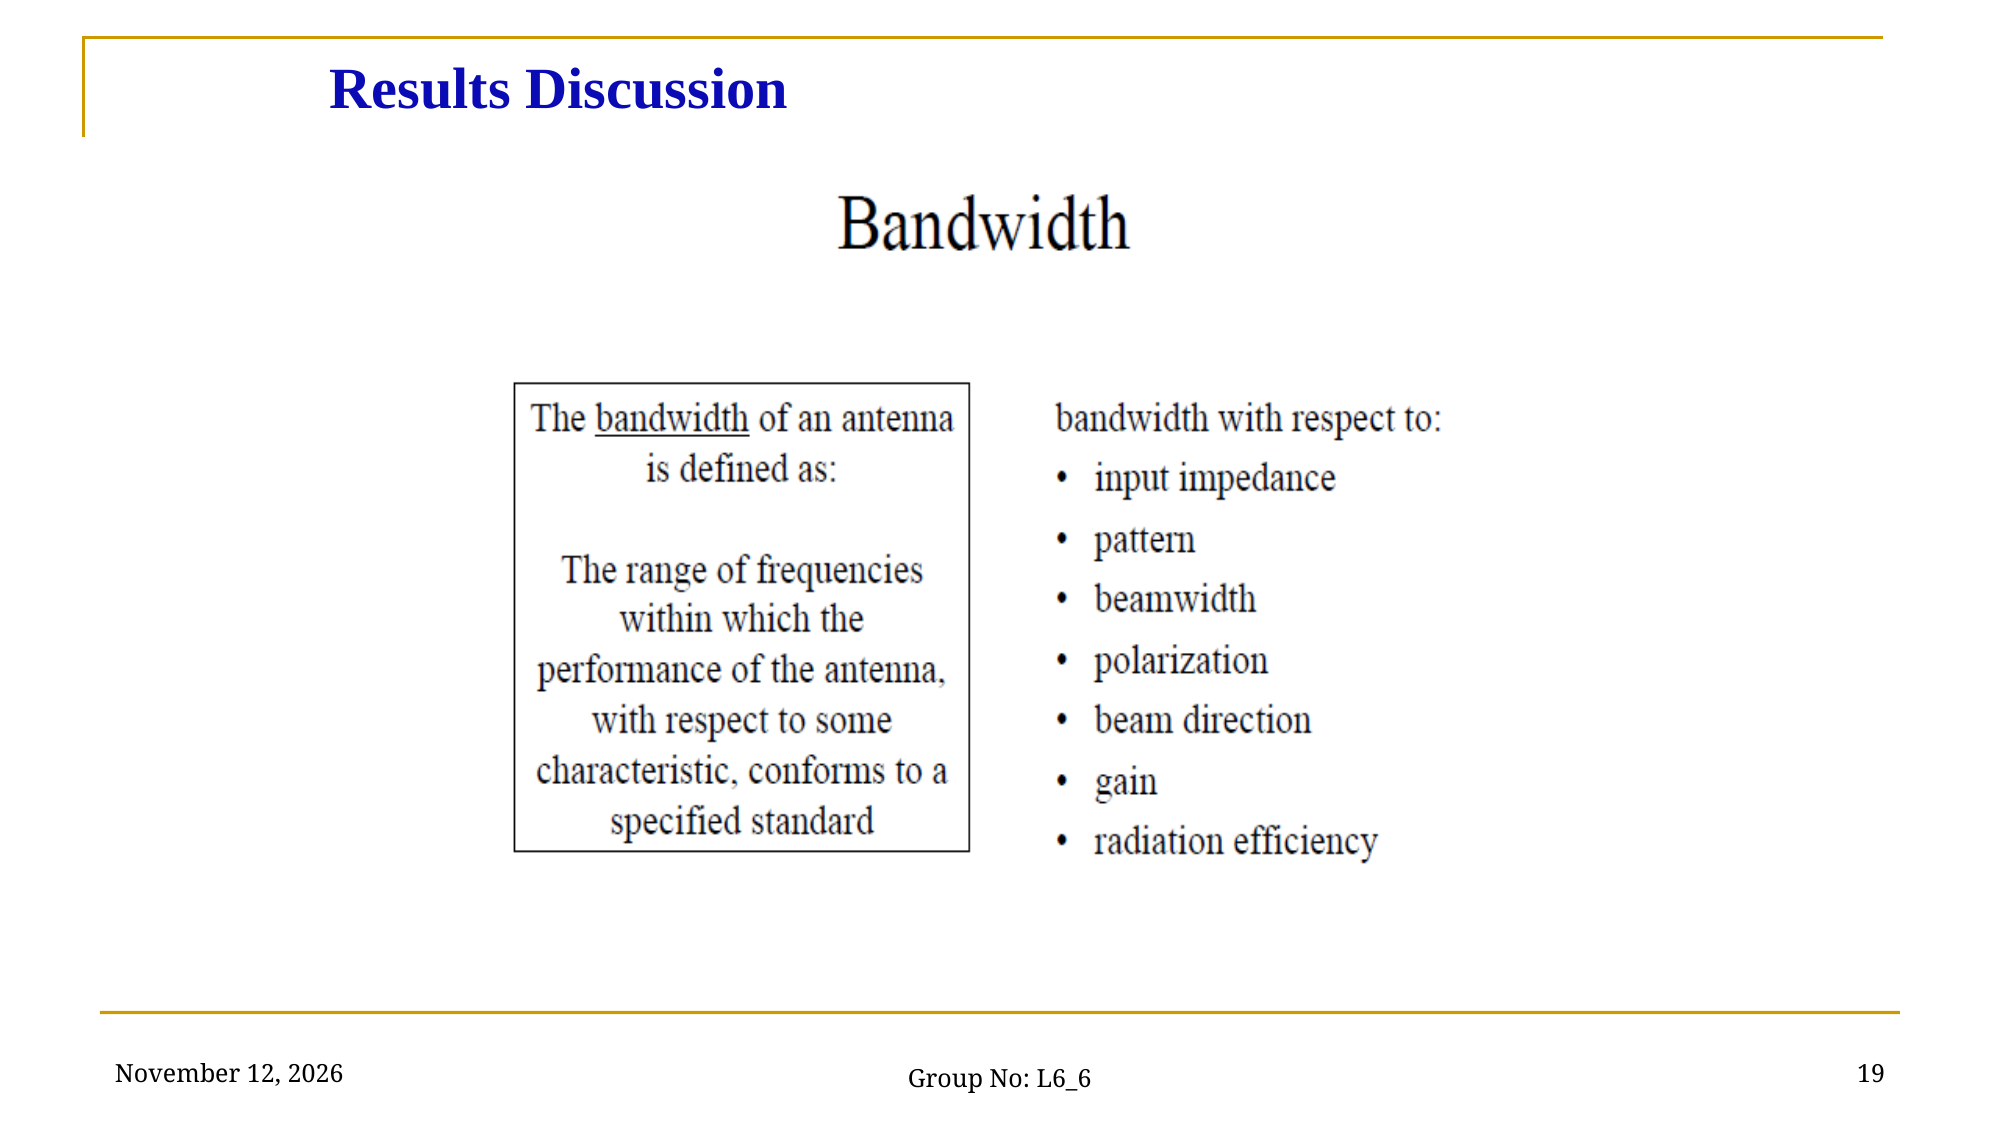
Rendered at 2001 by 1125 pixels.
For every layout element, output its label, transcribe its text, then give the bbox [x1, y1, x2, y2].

slide_number 19 [1433, 1023, 1901, 1100]
footer Group No: L6_6 [683, 1024, 1317, 1101]
picture [427, 136, 1573, 953]
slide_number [99, 1023, 567, 1100]
text_box Results Discussion [314, 42, 1665, 161]
